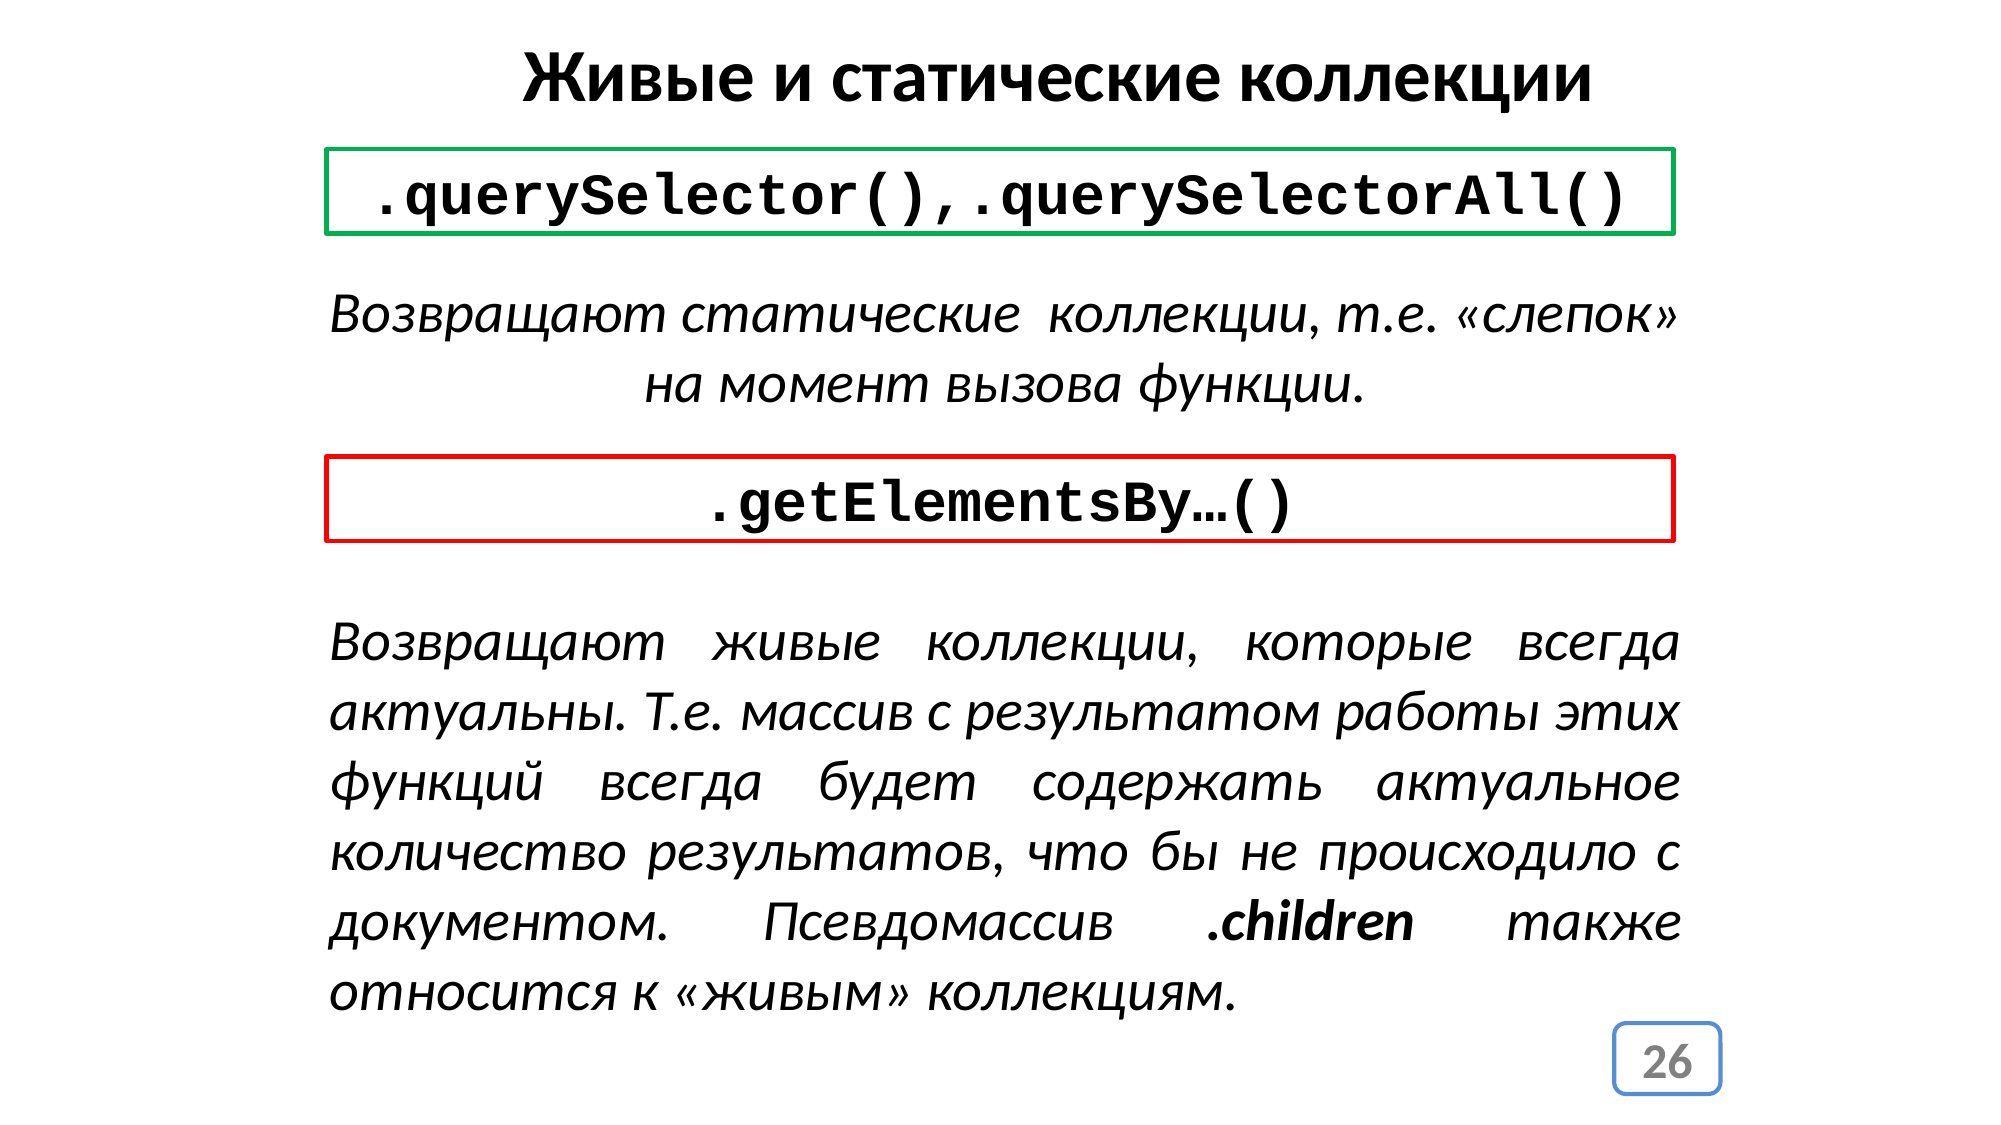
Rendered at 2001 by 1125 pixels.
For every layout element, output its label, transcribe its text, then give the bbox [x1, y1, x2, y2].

text_box Возвращают живые коллекции, которые всегда актуальны. Т.е. массив с результатом работы этих функций всегда будет содержать актуальное количество результатов, что бы не происходило с документом. Псевдомассив .children также относится к «живым» коллекциям. [314, 594, 1697, 1030]
text_box Возвращают статические коллекции, т.е. «слепок» на момент вызова функции. [314, 267, 1697, 422]
text_box .querySelector(),.querySelectorAll() [326, 149, 1674, 234]
text_box 26 [1612, 1021, 1723, 1097]
text_box .getElementsBy…() [326, 456, 1674, 541]
text_box Живые и статические коллекции [508, 19, 1610, 124]
